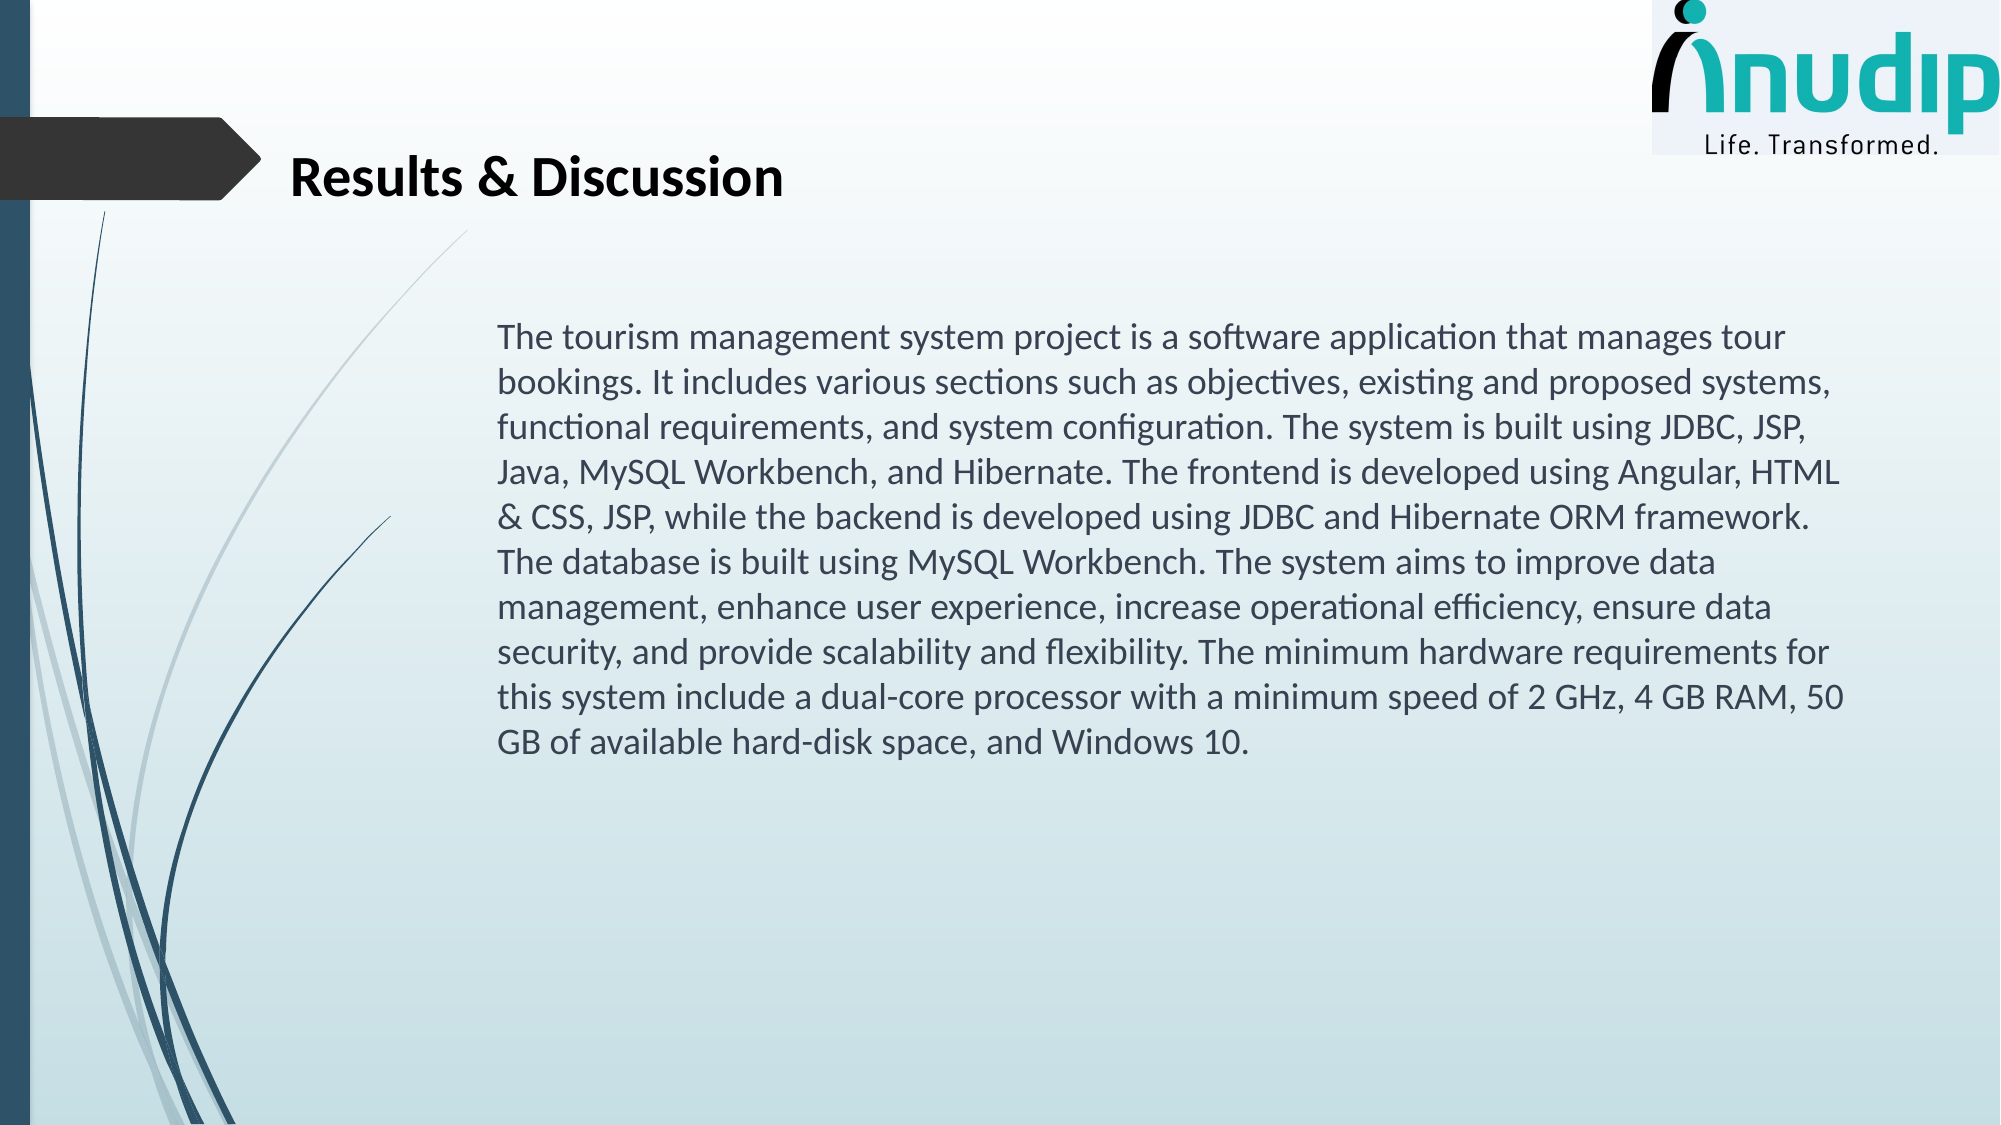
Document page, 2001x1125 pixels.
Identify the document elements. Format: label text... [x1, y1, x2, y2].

picture [1652, 0, 2000, 155]
text_box Results & Discussion [275, 130, 1276, 216]
text_box The tourism management system project is a software application that manages tour bookings. It includes various sections such as objectives, existing and proposed systems, functional requirements, and system configuration. The system is built using JDBC, JSP, Java, MySQL Workbench, and Hibernate. The frontend is developed using Angular, HTML & CSS, JSP, while the backend is developed using JDBC and Hibernate ORM framework. The database is built using MySQL Workbench. The system aims to improve data management, enhance user experience, increase operational efficiency, ensure data security, and provide scalability and flexibility. The minimum hardware requirements for this system include a dual-core processor with a minimum speed of 2 GHz, 4 GB RAM, 50 GB of available hard-disk space, and Windows 10. [482, 304, 1876, 770]
